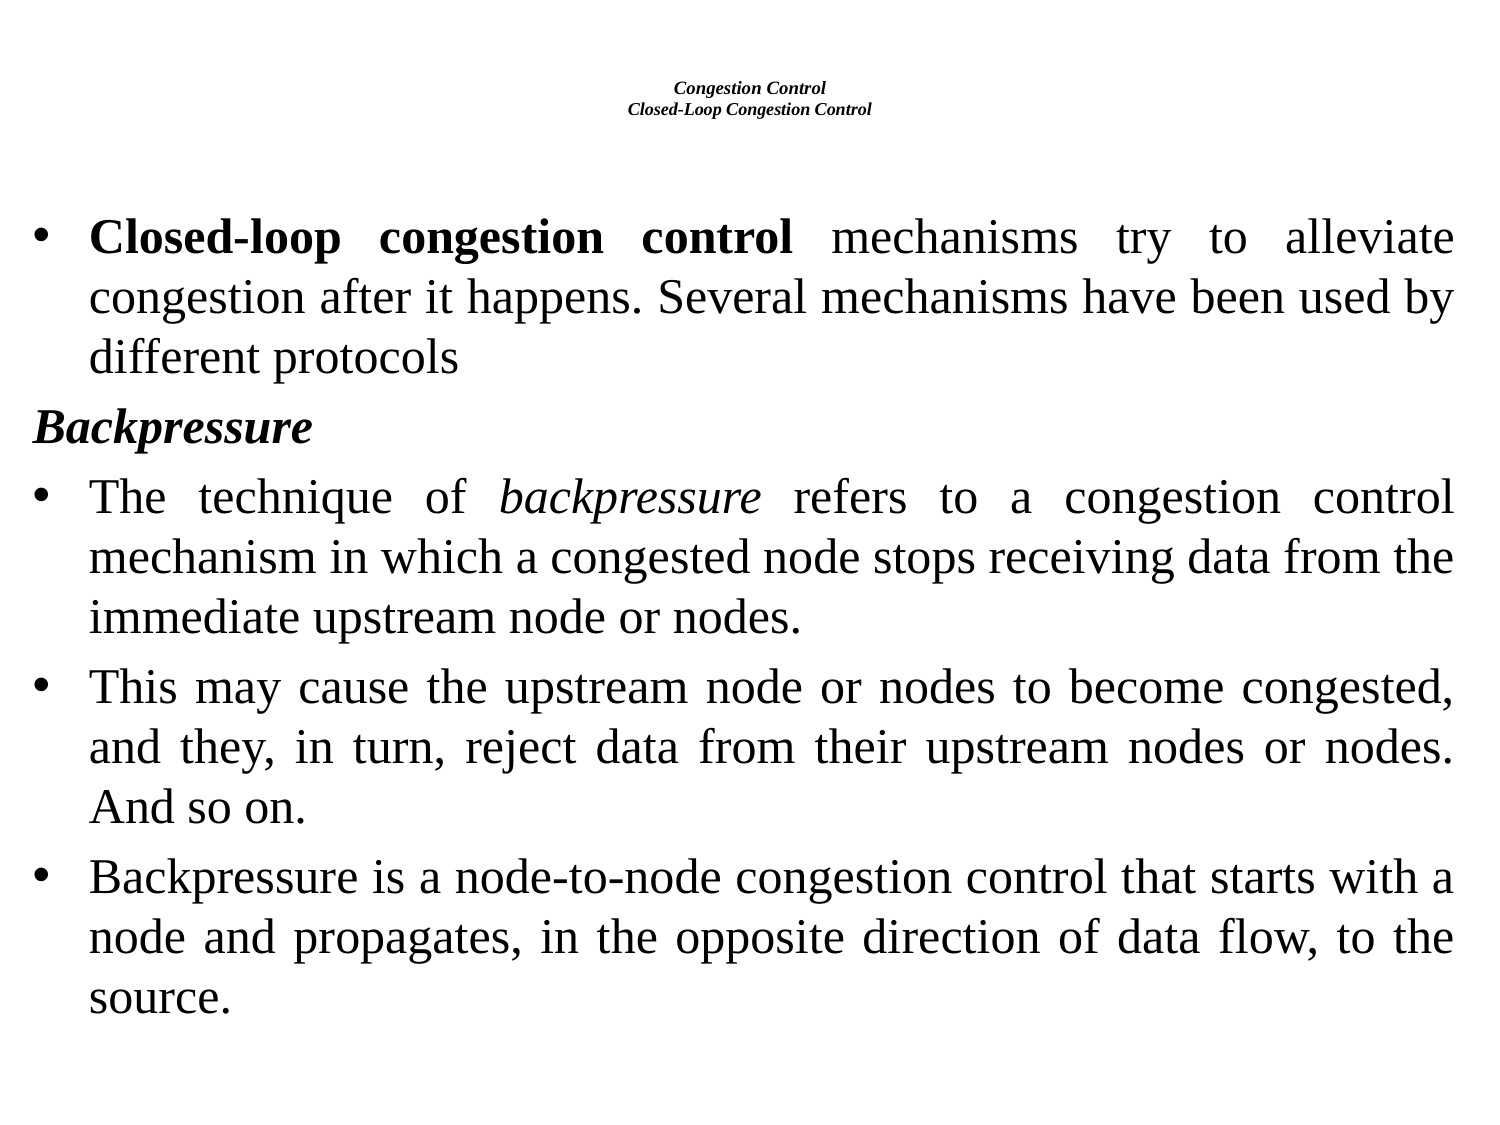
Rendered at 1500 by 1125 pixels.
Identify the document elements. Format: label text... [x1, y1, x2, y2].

title Congestion Control Closed-Loop Congestion Control [75, 45, 1425, 149]
list Closed-loop congestion control mechanisms try to alleviate congestion after it happens. Several mechanisms have been used by different protocols Backpressure The technique of backpressure refers to a congestion control mechanism in which a congested node stops receiving data from the immediate upstream node or nodes. This may cause the upstream node or nodes to become congested, and they, in turn, reject data from their upstream nodes or nodes. And so on. Backpressure is a node-to-node congestion control that starts with a node and propagates, in the opposite direction of data flow, to the source. [17, 196, 1471, 1083]
